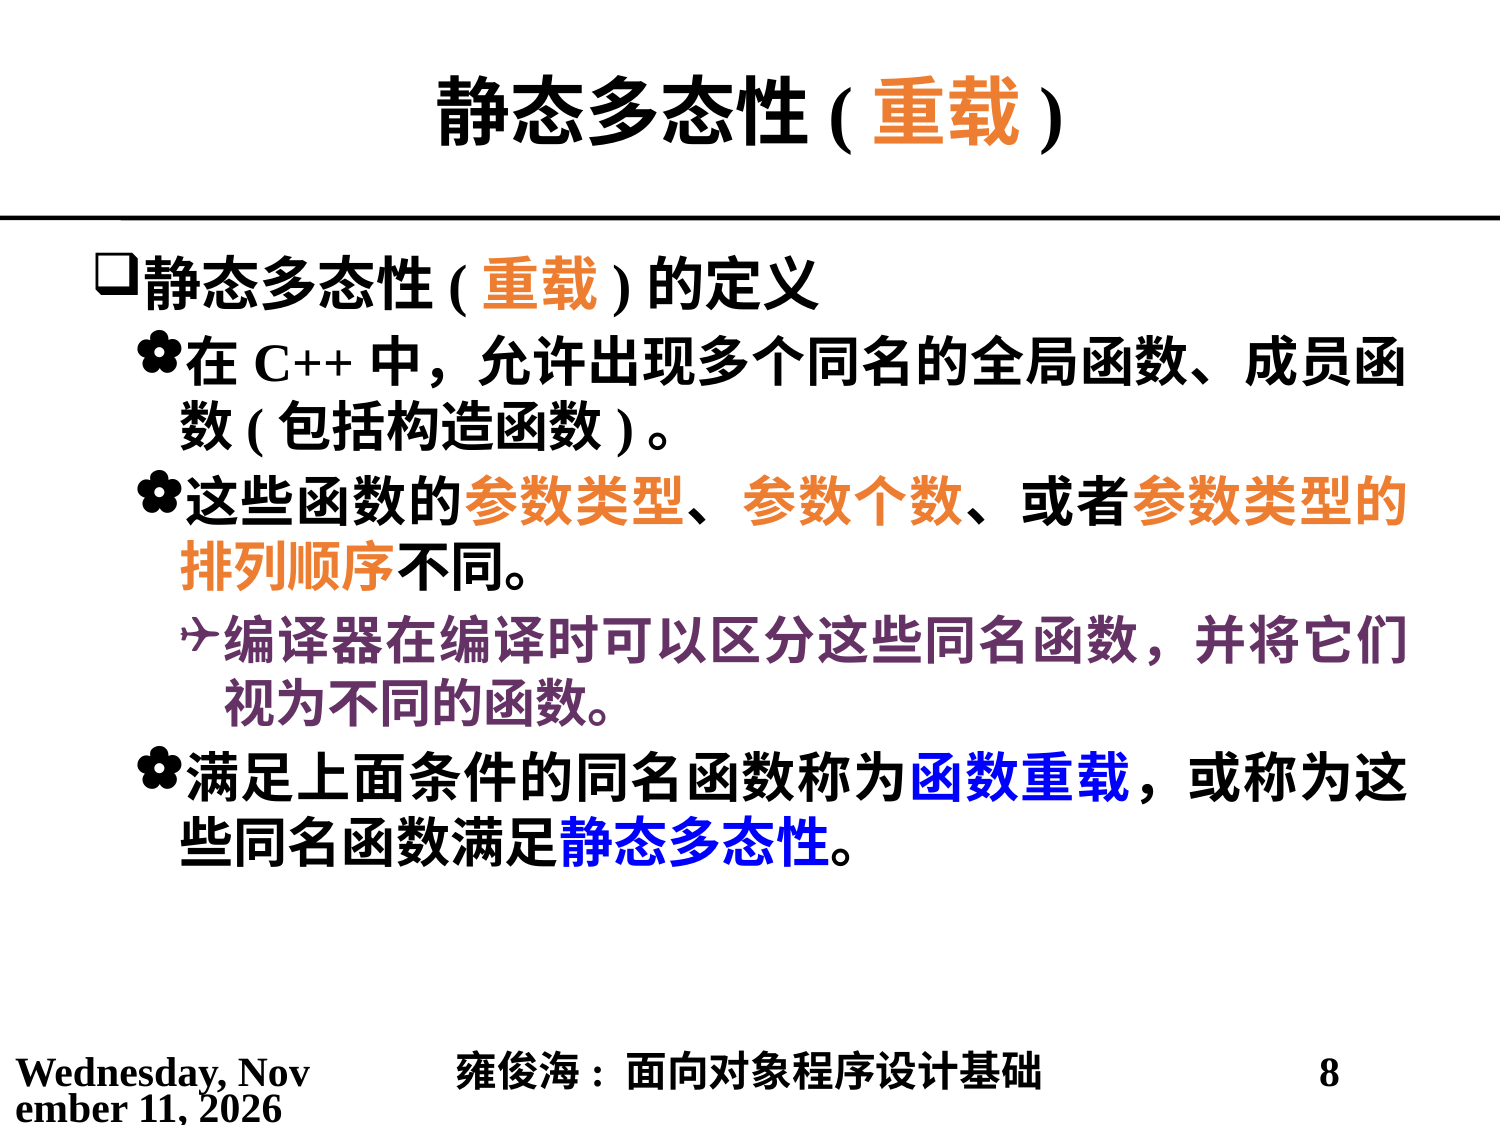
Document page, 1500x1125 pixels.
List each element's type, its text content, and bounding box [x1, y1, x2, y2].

slide_number 8 [1161, 1042, 1499, 1103]
footer 雍俊海: 面向对象程序设计基础 [337, 1042, 1161, 1103]
list 静态多态性(重载)的定义 在C++中，允许出现多个同名的全局函数、成员函数(包括构造函数)。 这些函数的参数类型、参数个数、或者参数类型的排列顺序不同。 编译器在编译时可以区分这些同名函数，并将它们视为不同的函数。 满足上面条件的同名函数称为函数重载，或称为这些同名函数满足静态多态性。 [75, 239, 1425, 1042]
title 静态多态性(重载) [0, 0, 1500, 217]
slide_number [0, 1042, 337, 1103]
